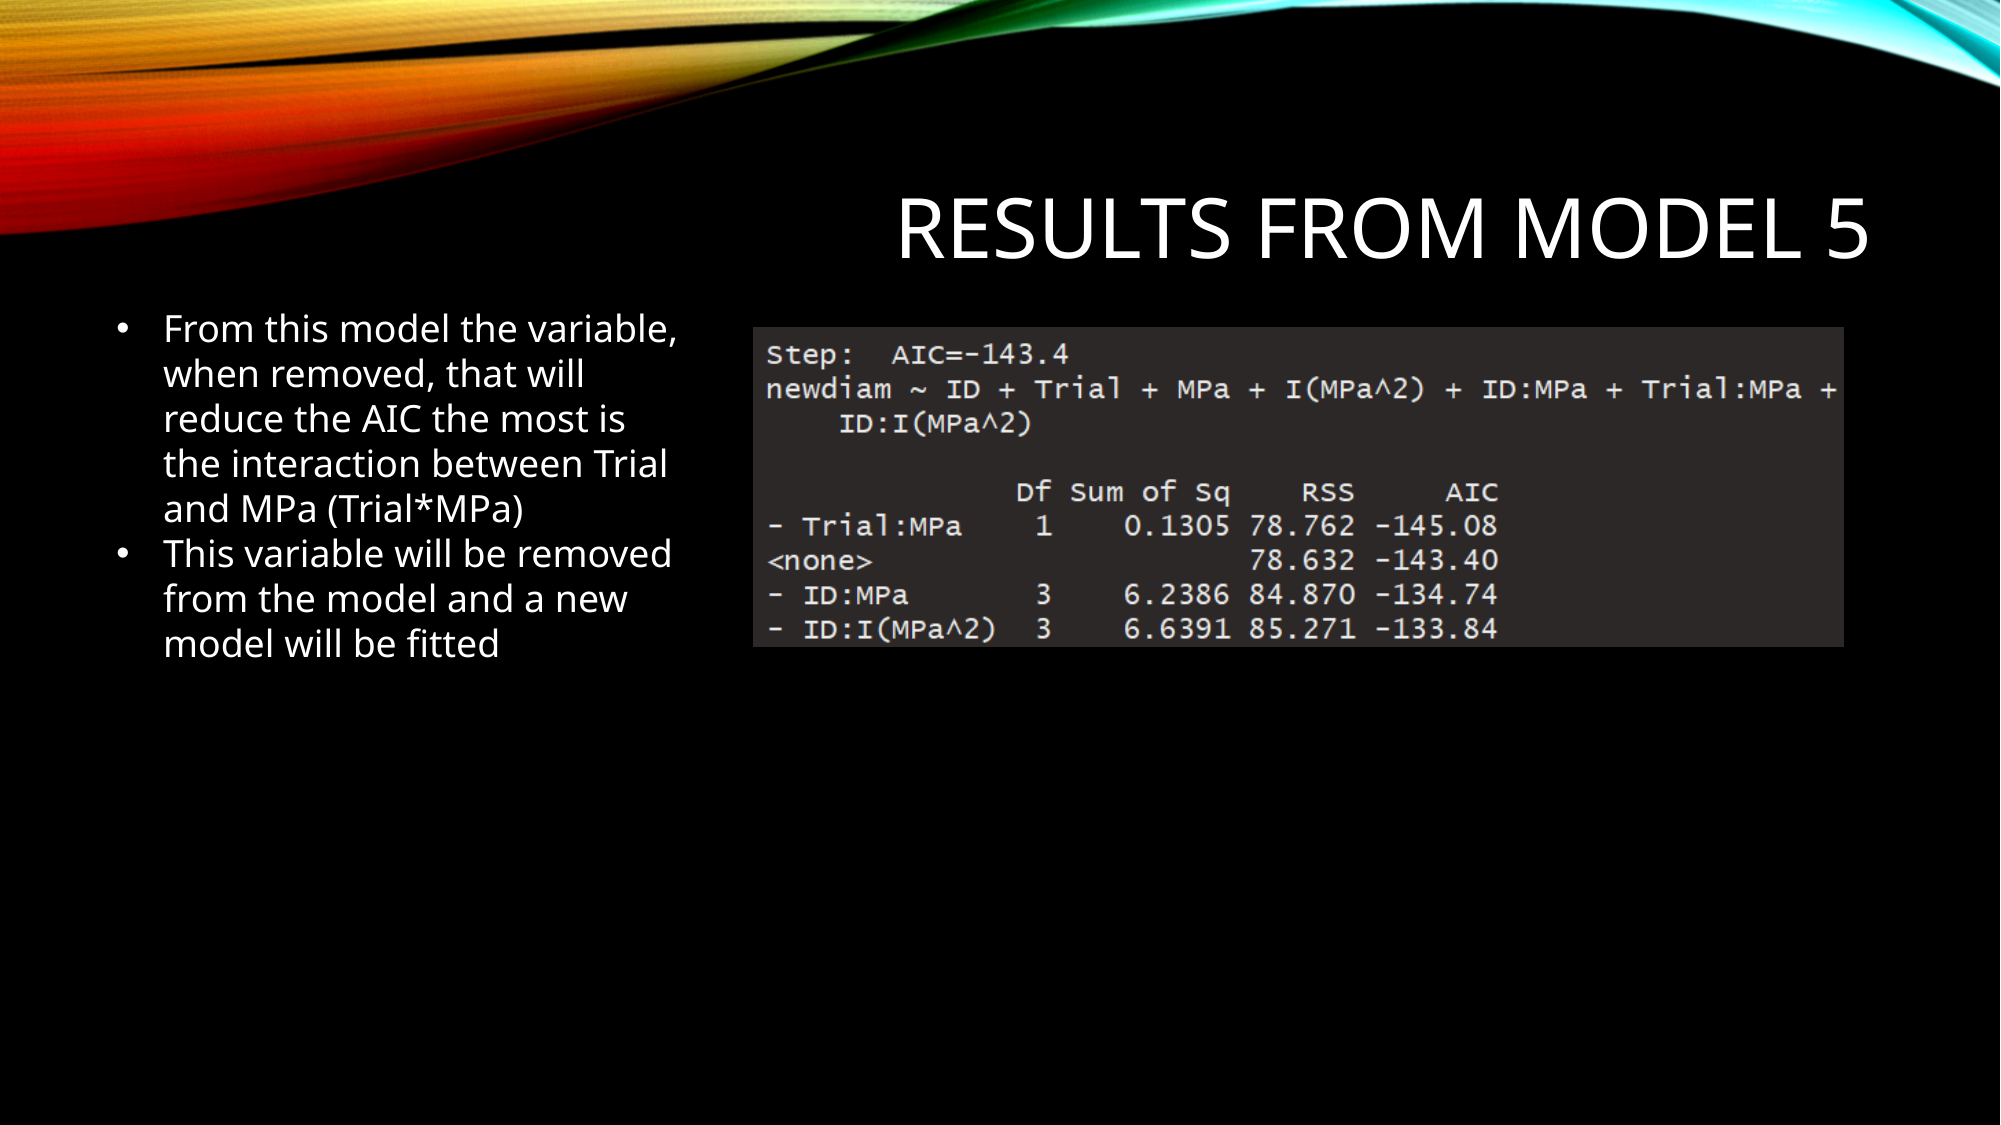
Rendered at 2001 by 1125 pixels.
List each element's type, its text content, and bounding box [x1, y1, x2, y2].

text_box From this model the variable, when removed, that will reduce the AIC the most is the interaction between Trial and MPa (Trial*MPa) This variable will be removed from the model and a new model will be fitted [101, 297, 702, 718]
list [753, 326, 1844, 648]
picture [0, 0, 2000, 237]
title Results from model 5 [474, 125, 1888, 338]
